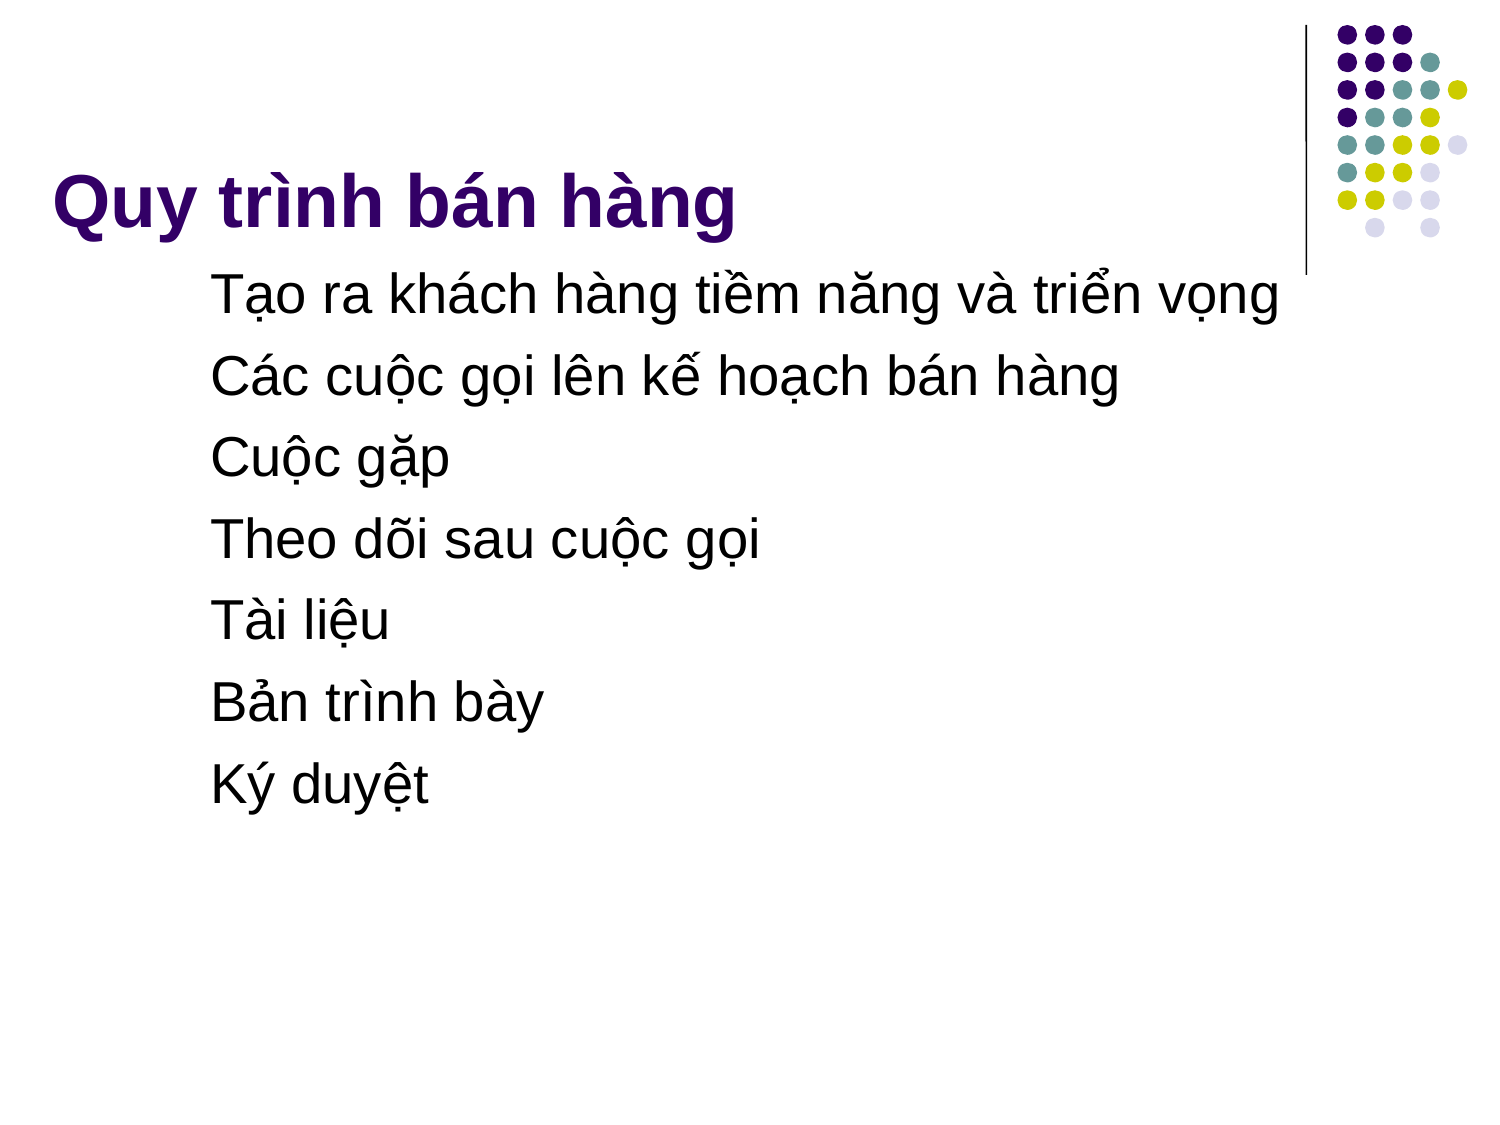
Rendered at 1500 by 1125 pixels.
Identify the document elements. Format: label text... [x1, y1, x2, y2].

list Tạo ra khách hàng tiềm năng và triển vọng Các cuộc gọi lên kế hoạch bán hàng Cuộc gặp Theo dõi sau cuộc gọi Tài liệu Bản trình bày Ký duyệt [187, 249, 1400, 974]
title Quy trình bán hàng [37, 37, 1300, 250]
